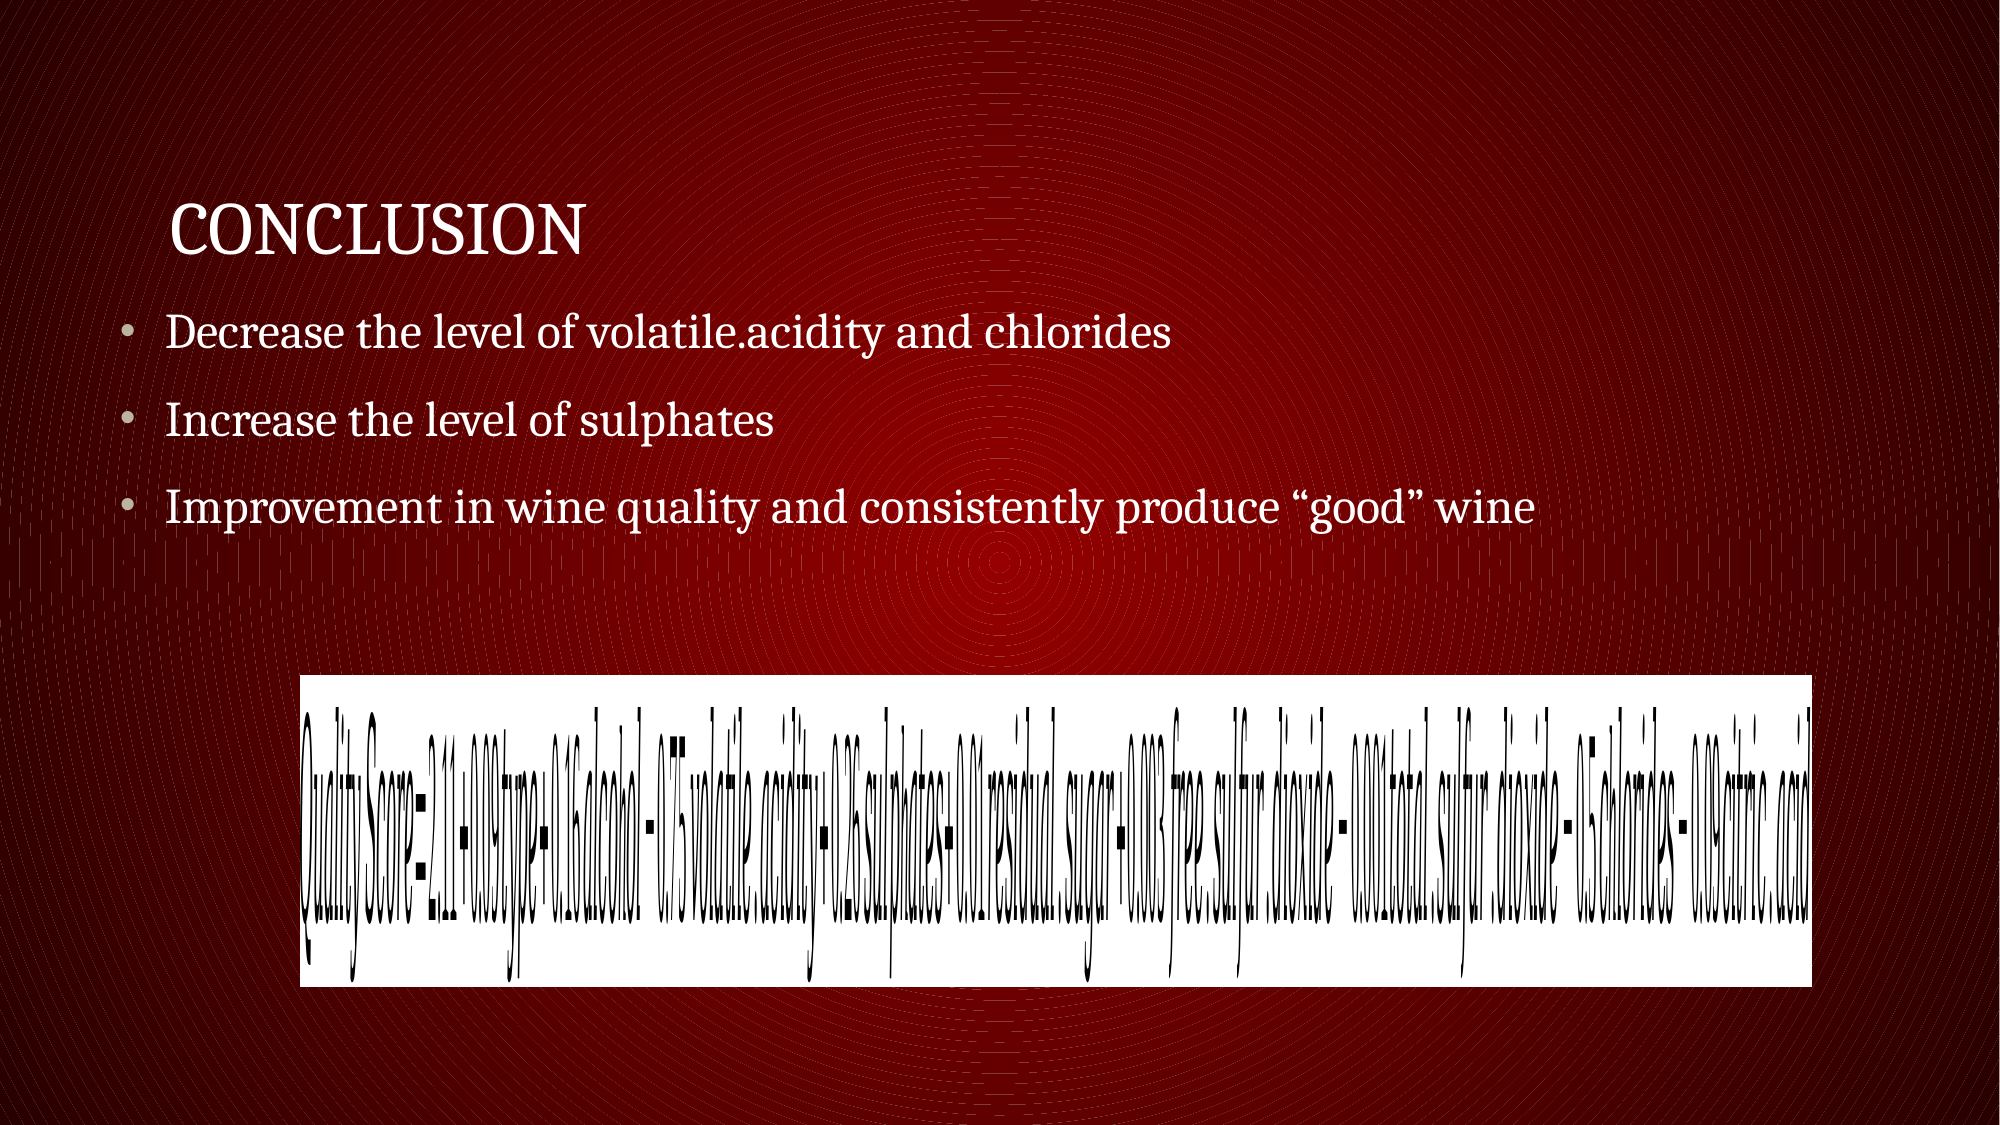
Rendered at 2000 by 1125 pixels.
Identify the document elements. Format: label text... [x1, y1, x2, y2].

title conclusion [149, 79, 1850, 280]
list Decrease the level of volatile.acidity and chlorides Increase the level of sulphates Improvement in wine quality and consistently produce “good” wine [99, 295, 1850, 1030]
